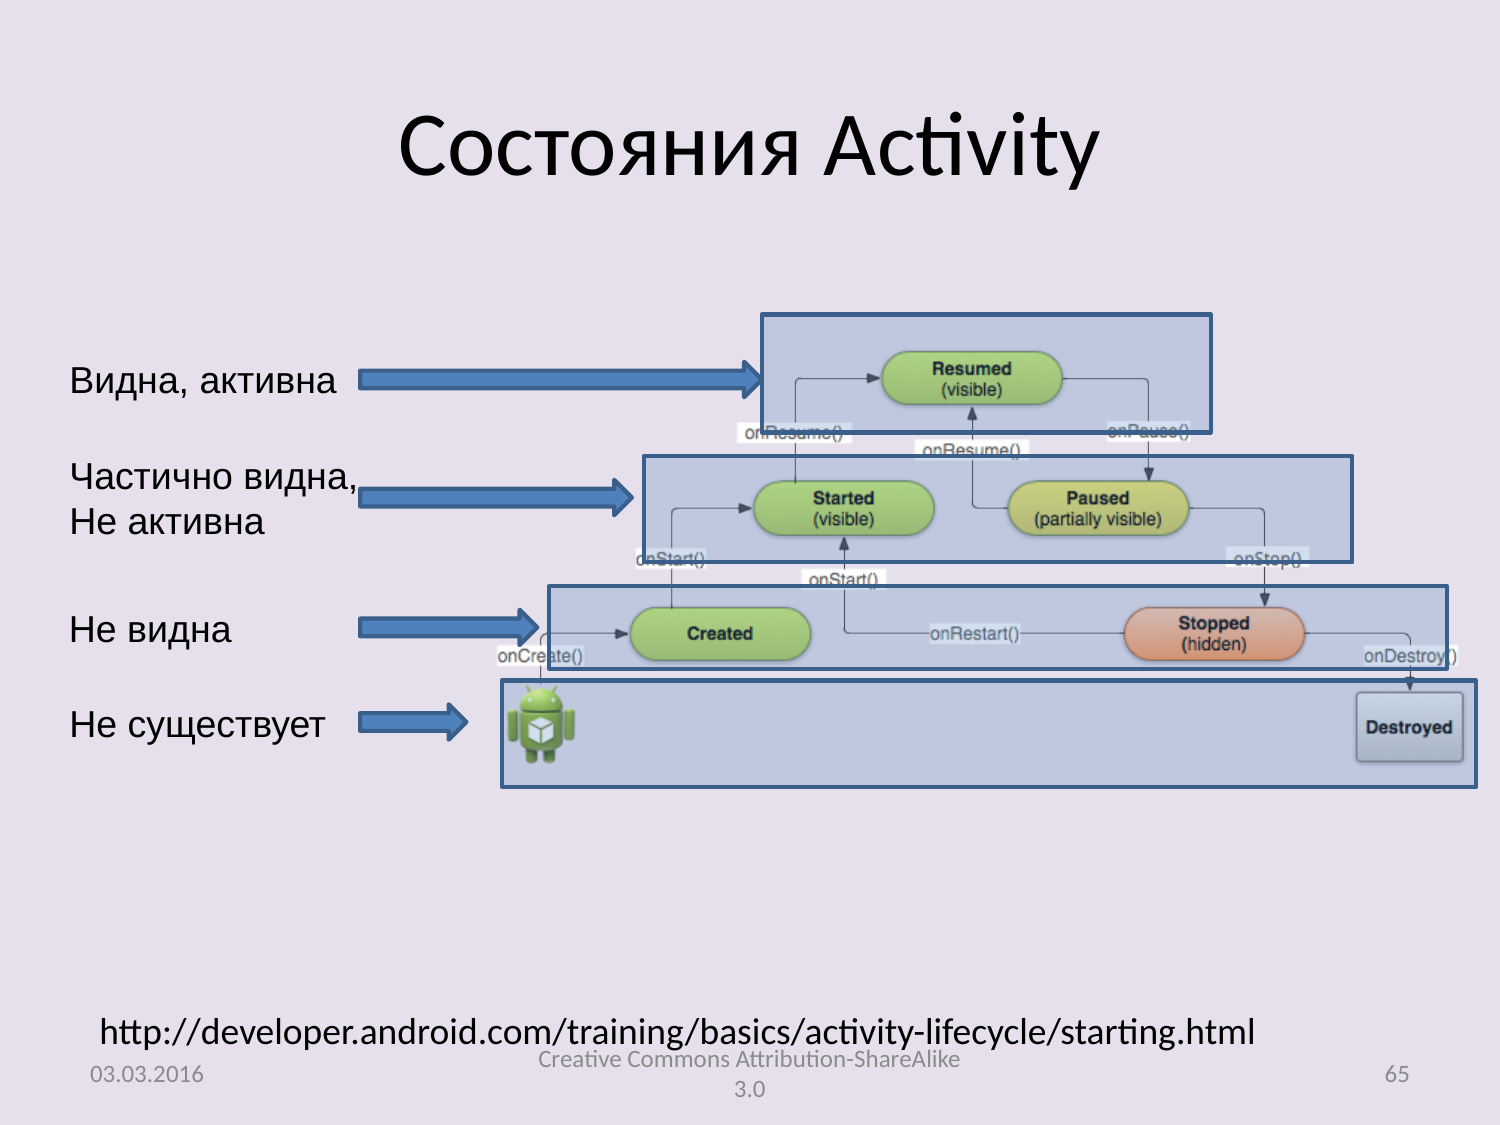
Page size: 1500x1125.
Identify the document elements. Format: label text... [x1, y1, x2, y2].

text_box [358, 486, 486, 509]
footer Creative Commons Attribution-ShareAlike 3.0 [512, 1042, 988, 1103]
text_box [500, 784, 1478, 789]
text_box [760, 312, 1213, 336]
text_box Видна, активна [54, 348, 352, 409]
picture [491, 337, 1477, 778]
text_box http://developer.android.com/training/basics/activity-lifecycle/starting.html [84, 999, 1272, 1060]
text_box [358, 616, 486, 639]
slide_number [75, 1042, 425, 1103]
text_box [358, 368, 486, 391]
text_box [358, 702, 469, 742]
slide_number 65 [1074, 1042, 1425, 1103]
title Состояния Activity [74, 44, 1426, 233]
text_box Не видна [54, 597, 247, 658]
text_box Не существует [54, 692, 342, 753]
text_box Частично видна, Не активна [54, 444, 374, 550]
